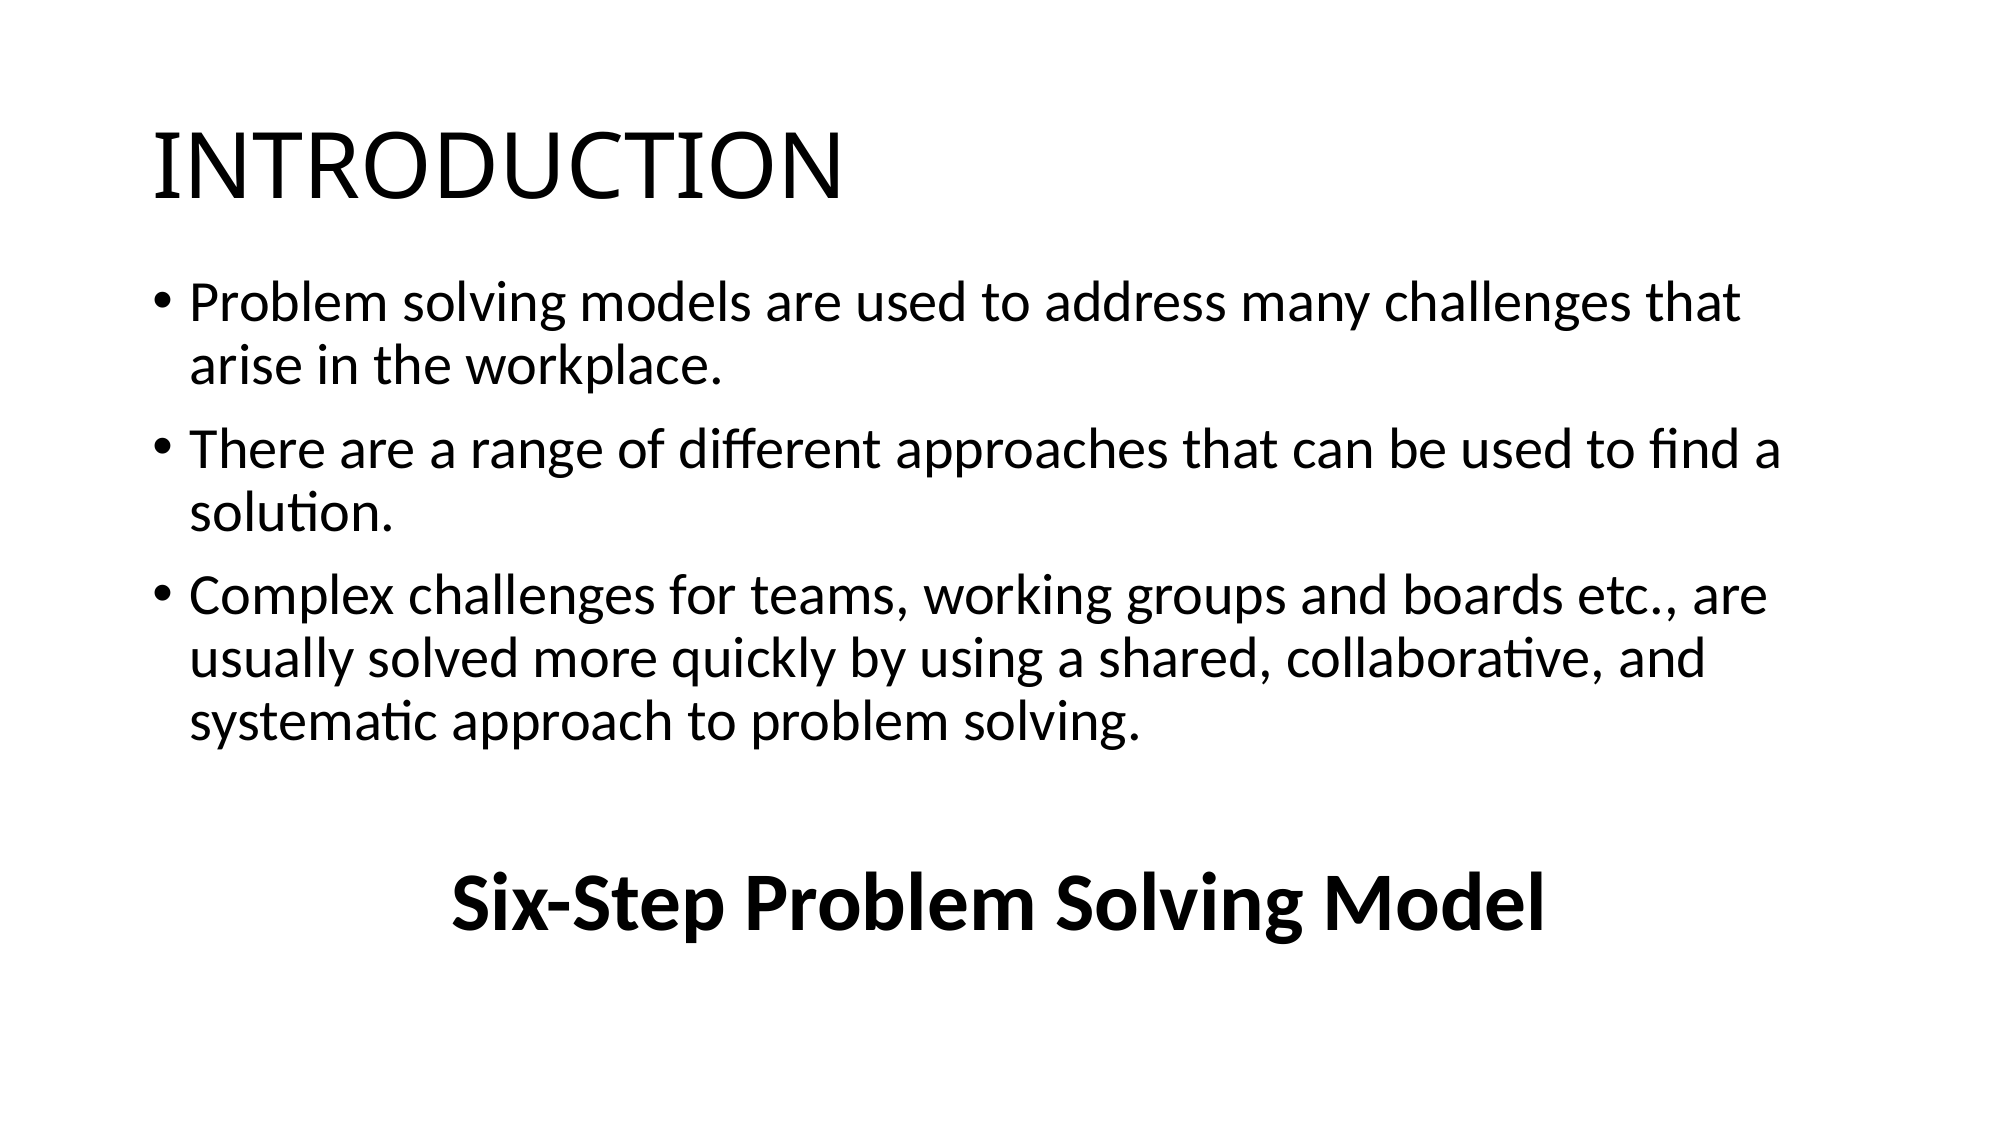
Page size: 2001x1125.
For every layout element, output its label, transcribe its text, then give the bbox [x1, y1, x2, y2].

list Problem solving models are used to address many challenges that arise in the workplace. There are a range of different approaches that can be used to find a solution. Complex challenges for teams, working groups and boards etc., are usually solved more quickly by using a shared, collaborative, and systematic approach to problem solving. Six-Step Problem Solving Model [137, 263, 1863, 978]
title INTRODUCTION [137, 59, 1863, 263]
